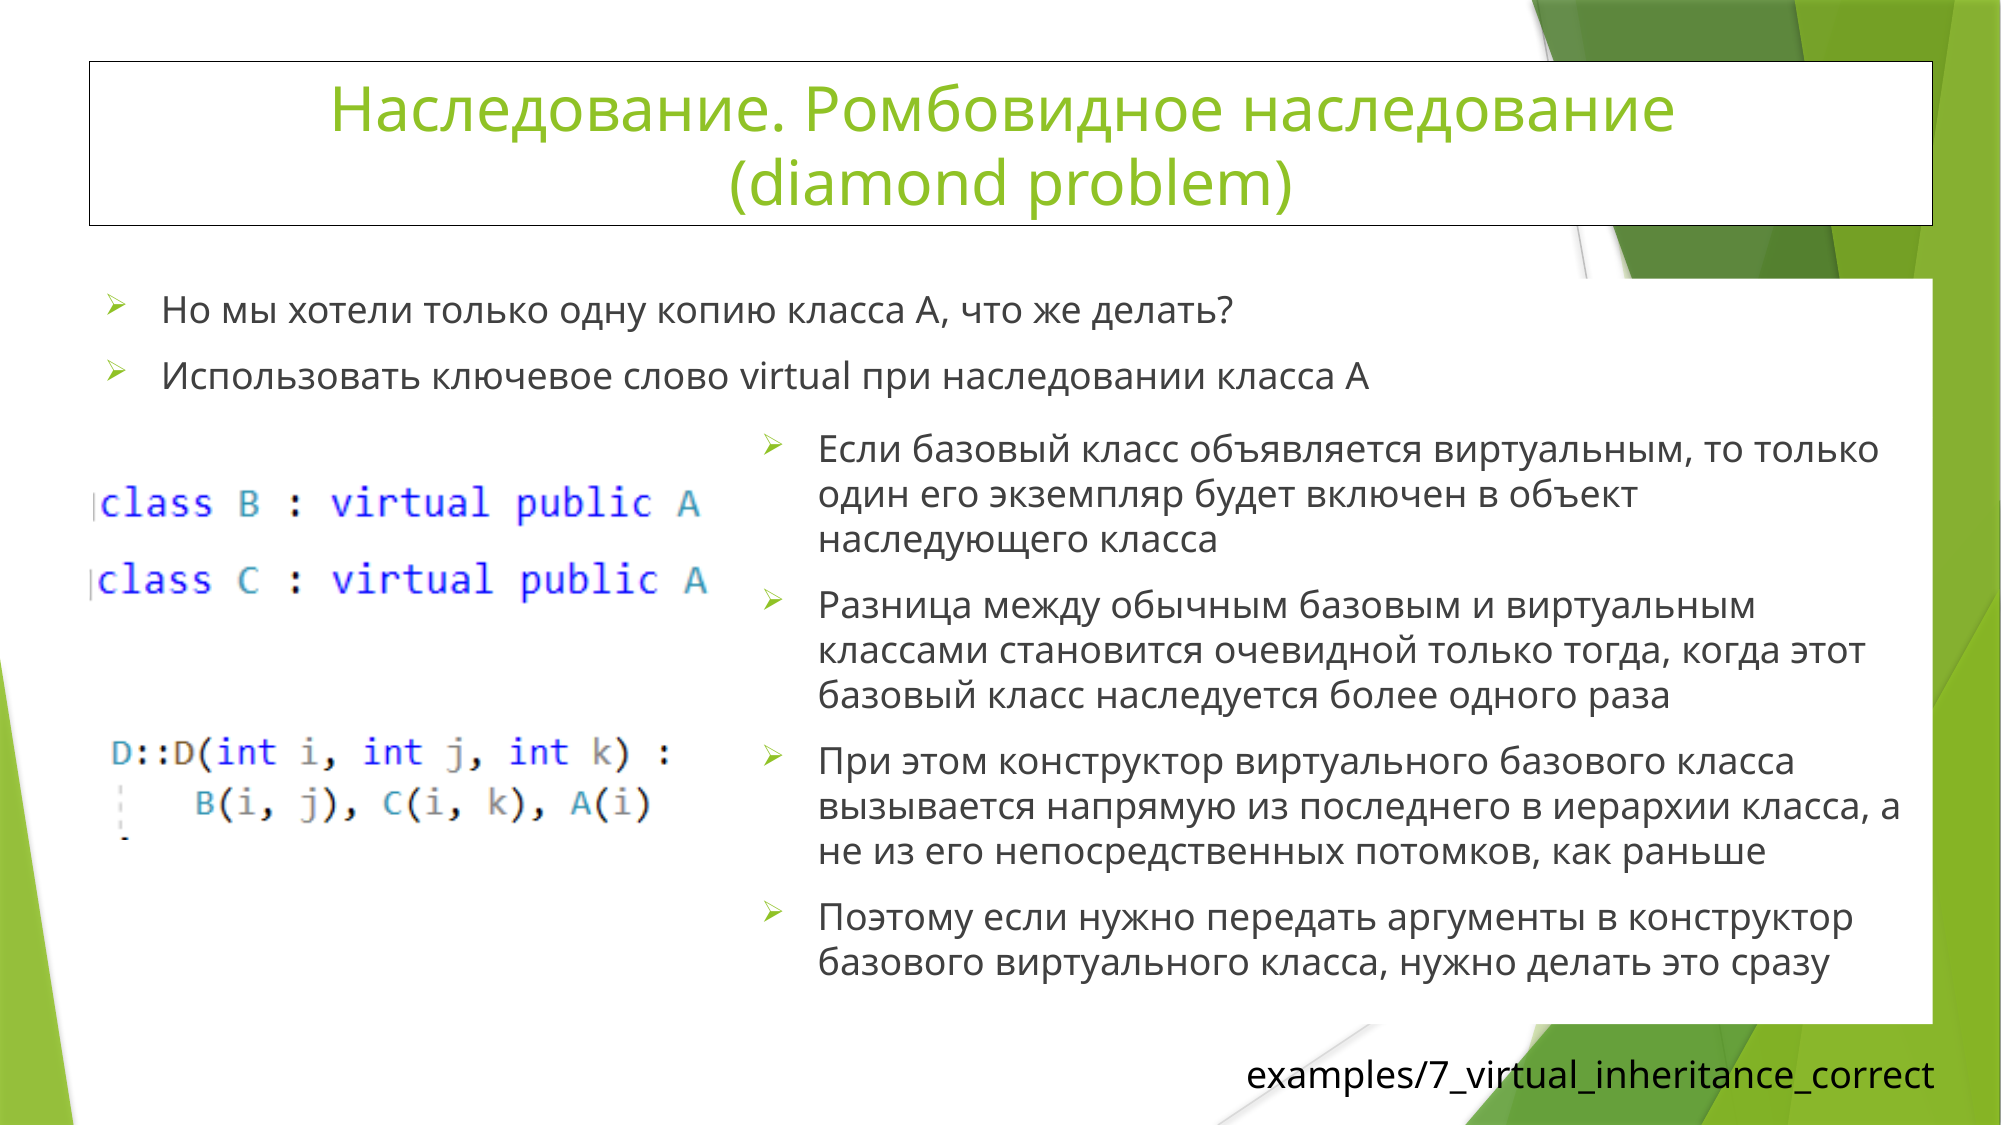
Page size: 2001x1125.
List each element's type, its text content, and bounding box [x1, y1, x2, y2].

picture [89, 558, 728, 618]
title Наследование. Ромбовидное наследование (diamond problem) [89, 61, 1933, 226]
picture [92, 470, 732, 536]
list Но мы хотели только одну копию класса А, что же делать? Использовать ключевое слово virtual при наследовании класса А [89, 278, 1933, 418]
picture [107, 720, 690, 841]
text_box examples/7_virtual_inheritance_correct [1231, 1043, 1951, 1104]
text_box Если базовый класс объявляется виртуальным, то только один его экземпляр будет включен в объект наследующего класса Разница между обычным базовым и виртуальным классами становится очевидной только тогда, когда этот базовый класс наследуется более одного раза При этом конструктор виртуального базового класса вызывается напрямую из последнего в иерархии класса, а не из его непосредственных потомков, как раньше Поэтому если нужно передать аргументы в конструктор базового виртуального класса, нужно делать это сразу [746, 417, 1933, 1025]
